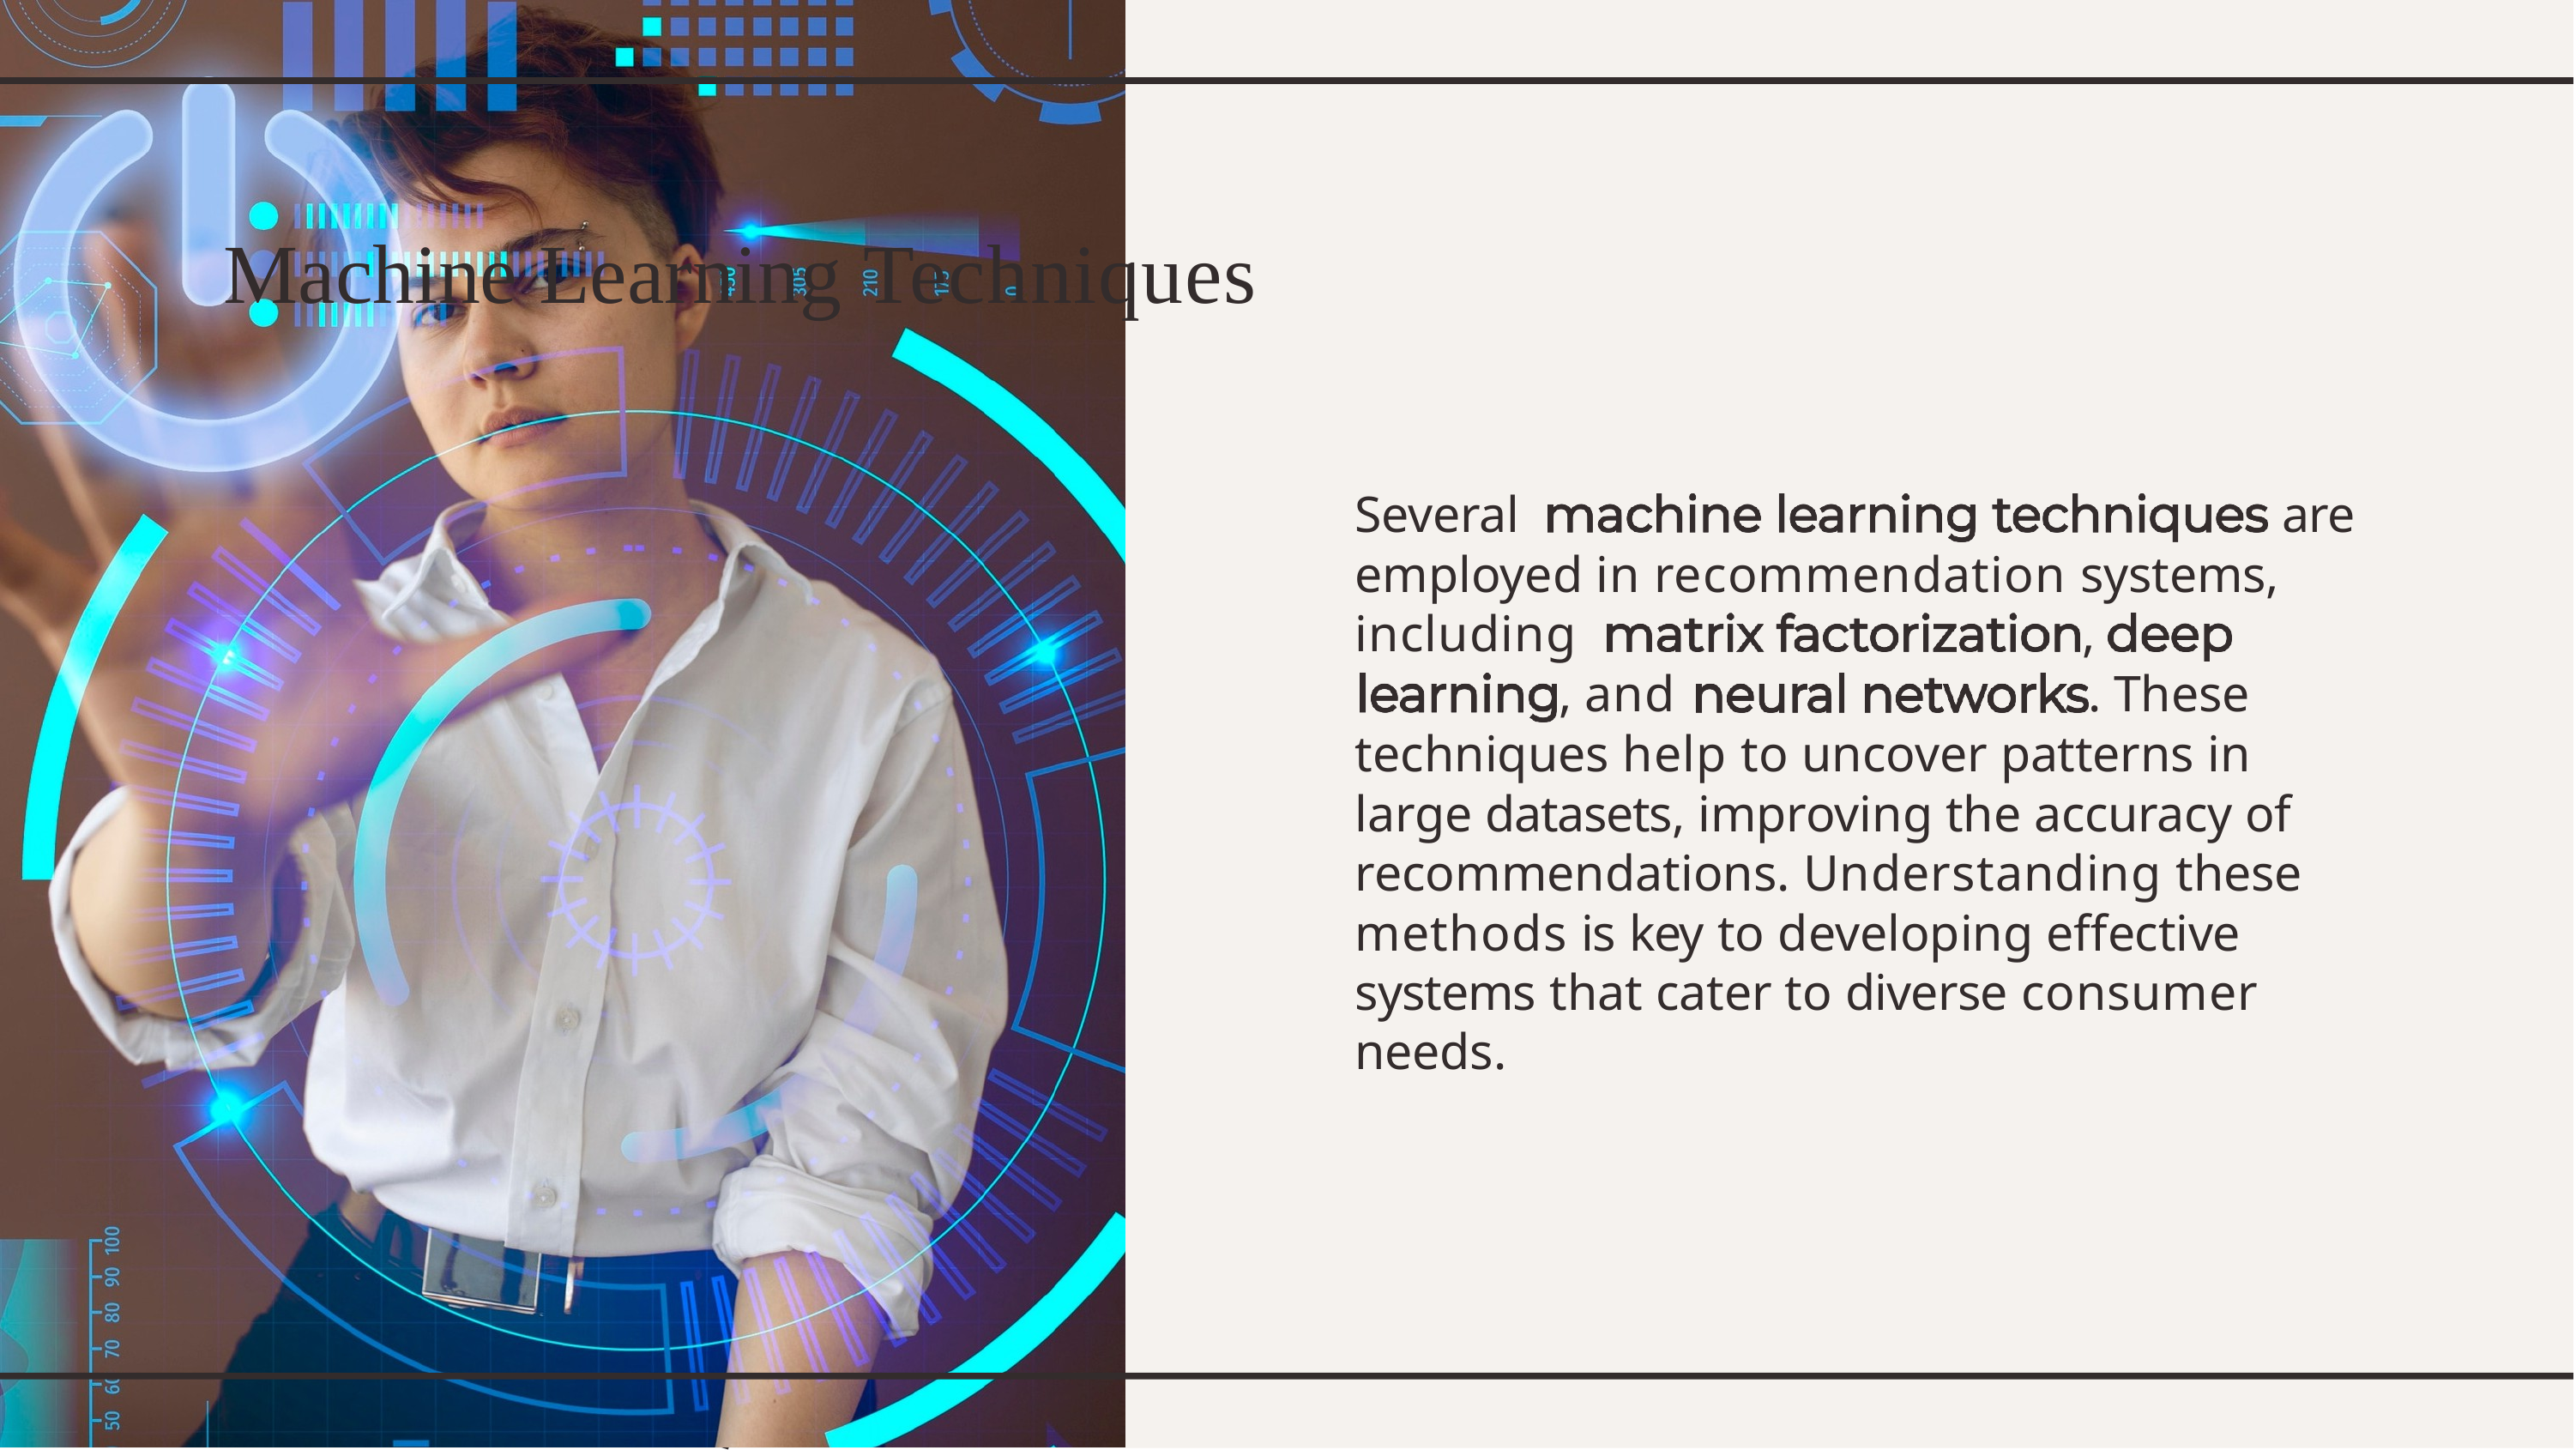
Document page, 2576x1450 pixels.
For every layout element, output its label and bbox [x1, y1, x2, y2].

picture [1695, 673, 2089, 713]
picture [2108, 613, 2232, 662]
picture [1606, 613, 2080, 653]
picture [1360, 673, 1557, 722]
picture [1547, 493, 2268, 543]
text_box [0, 0, 2574, 1450]
